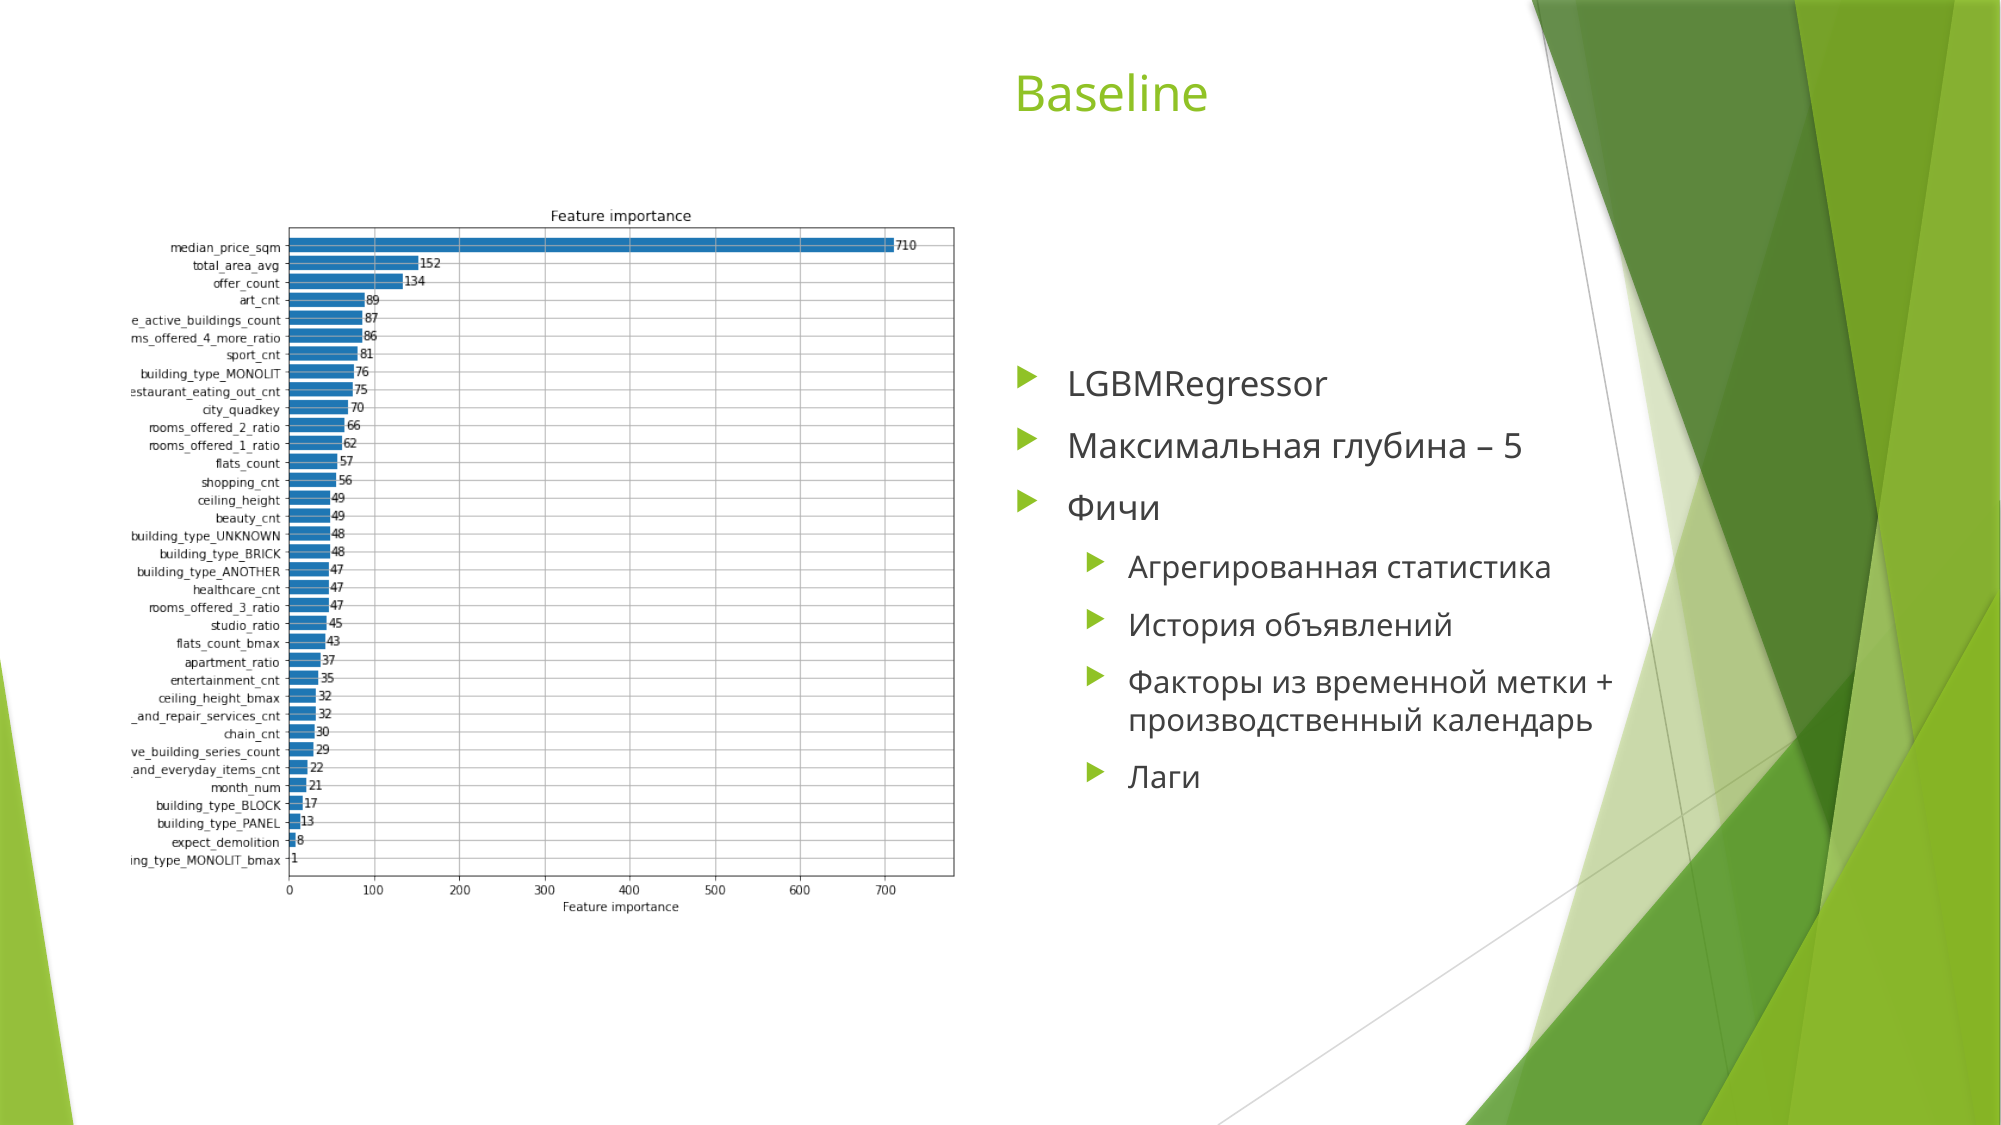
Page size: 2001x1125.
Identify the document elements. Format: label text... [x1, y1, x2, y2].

picture [130, 201, 963, 922]
title Baseline [999, 50, 1522, 202]
list LGBMRegressor Максимальная глубина – 5 Фичи Агрегированная статистика История объявлений Факторы из временной метки + производственный календарь Лаги [999, 354, 1717, 809]
